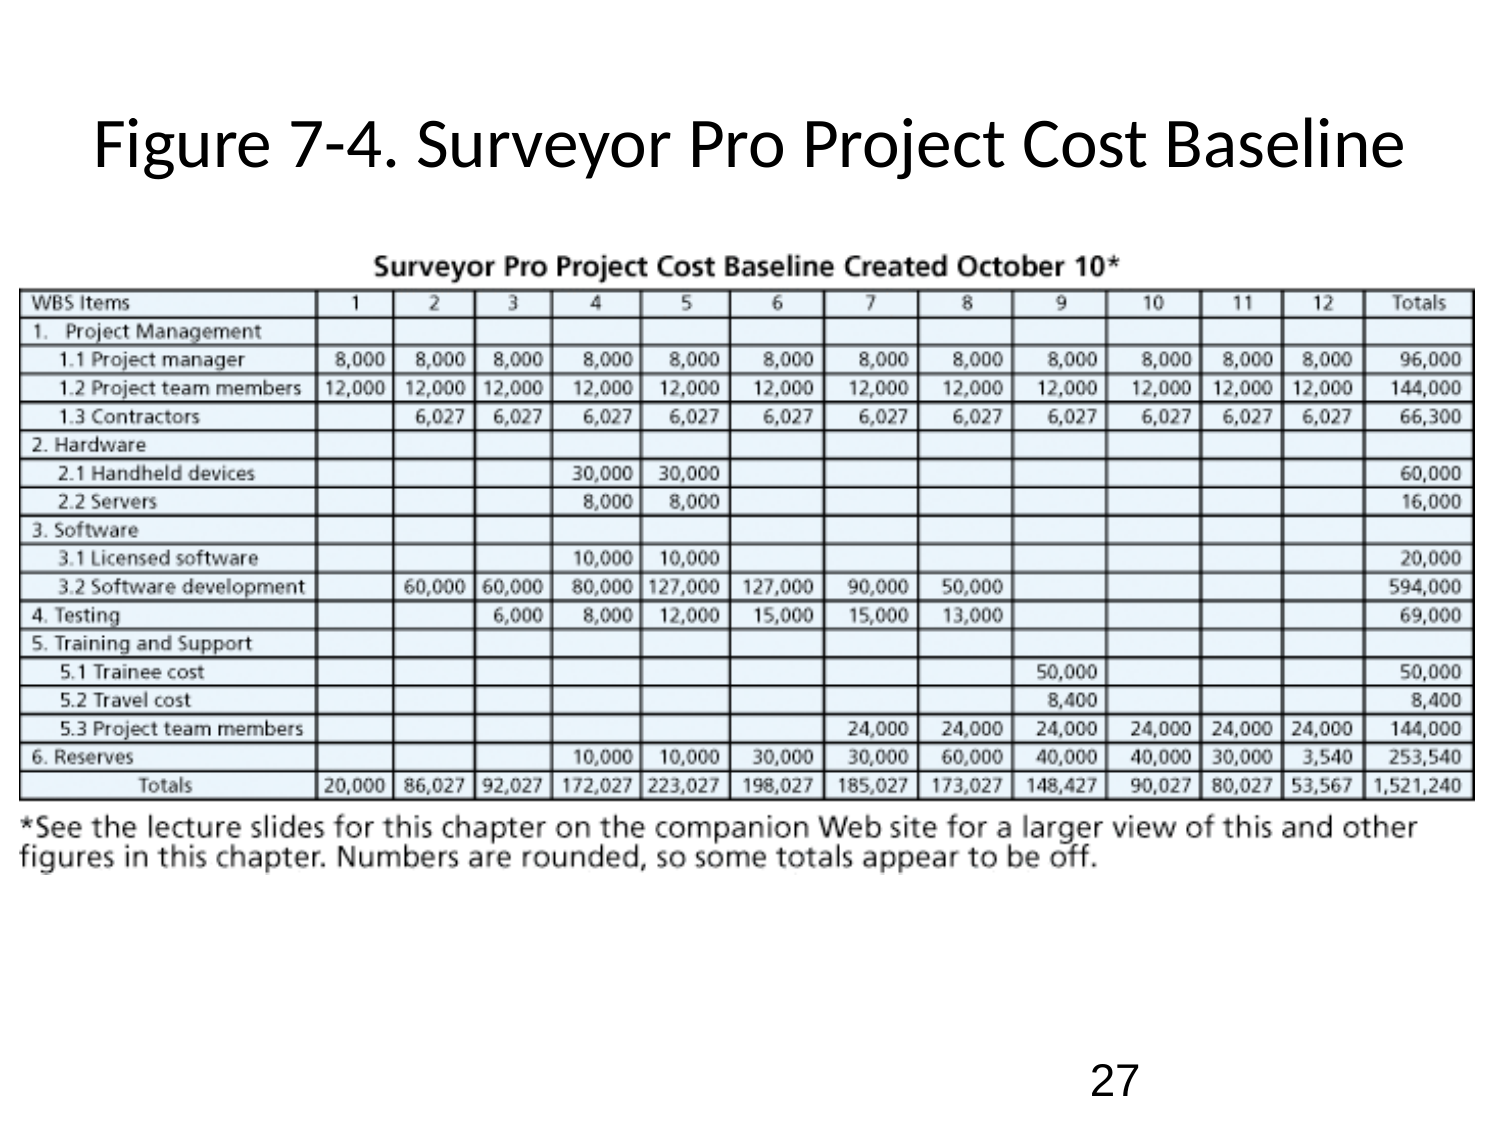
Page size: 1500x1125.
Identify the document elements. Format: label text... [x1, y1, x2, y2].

slide_number 27 [1074, 1042, 1425, 1103]
title Figure 7-4. Surveyor Pro Project Cost Baseline [74, 44, 1426, 233]
picture [19, 252, 1476, 876]
